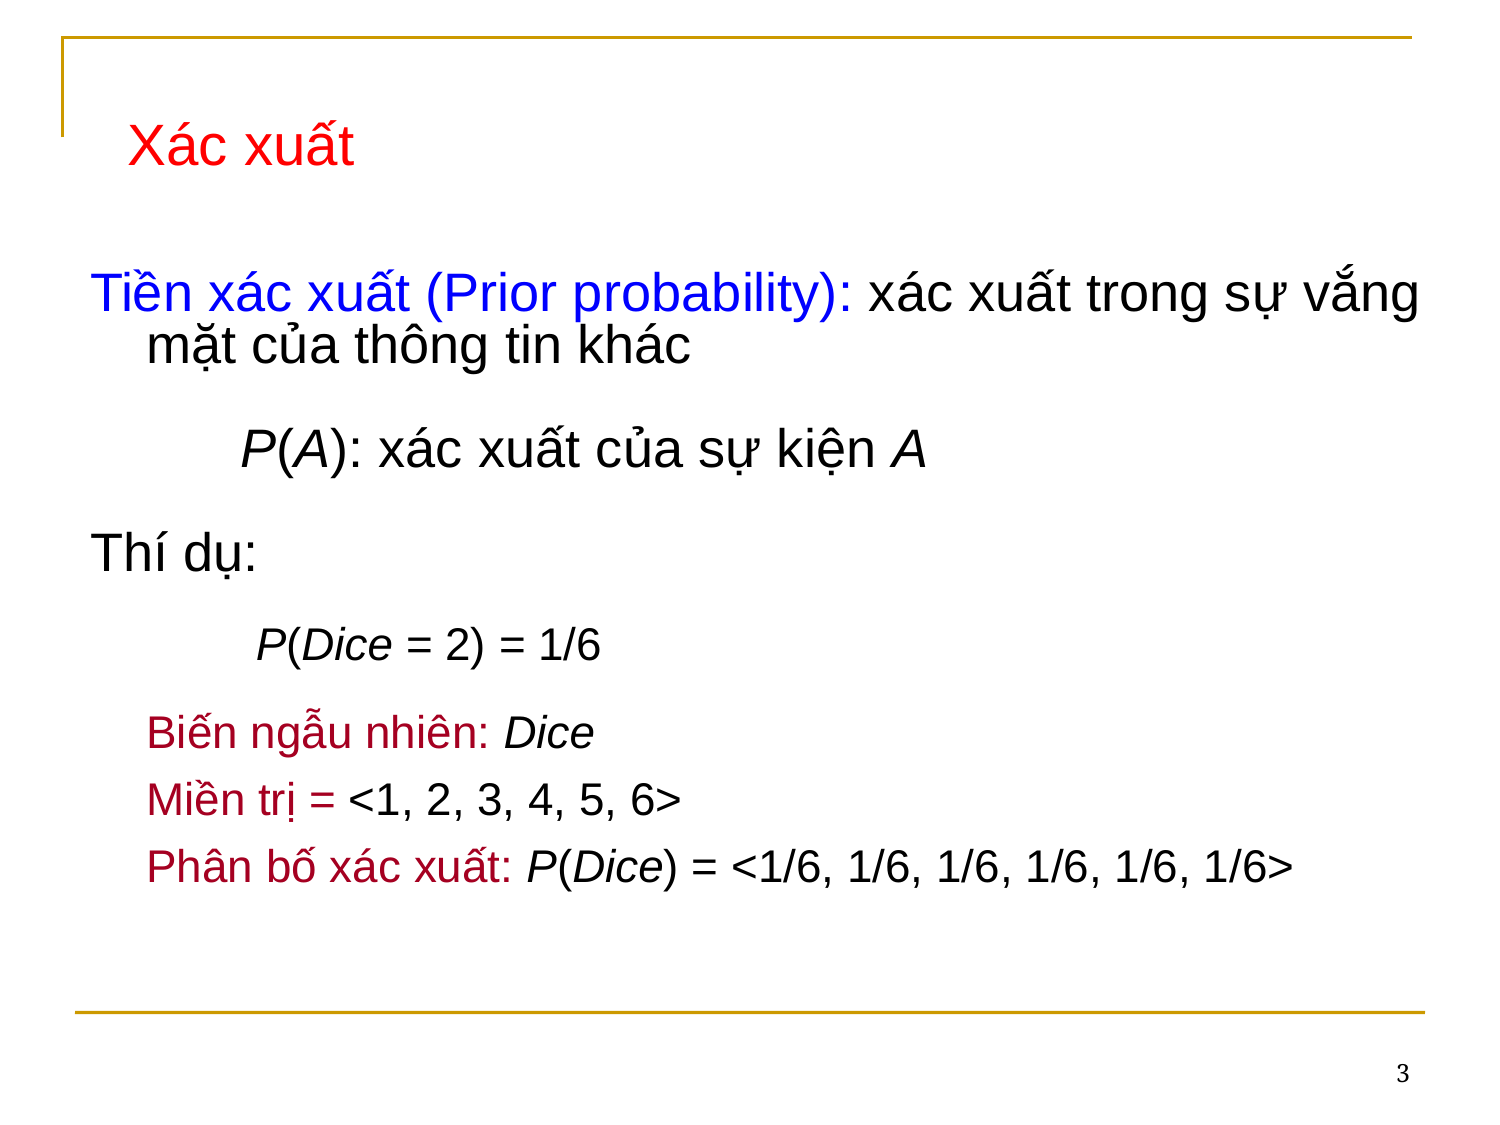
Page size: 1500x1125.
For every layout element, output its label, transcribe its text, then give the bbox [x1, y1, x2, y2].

title Xác xuất [112, 99, 1388, 175]
list Tiền xác xuất (Prior probability): xác xuất trong sự vắng mặt của thông tin khác P(A): xác xuất của sự kiện A Thí dụ: P(Dice = 2) = 1/6 Biến ngẫu nhiên: Dice Miền trị = <1, 2, 3, 4, 5, 6> Phân bố xác xuất: P(Dice) = <1/6, 1/6, 1/6, 1/6, 1/6, 1/6> [75, 262, 1463, 913]
slide_number 3 [1074, 1024, 1425, 1100]
